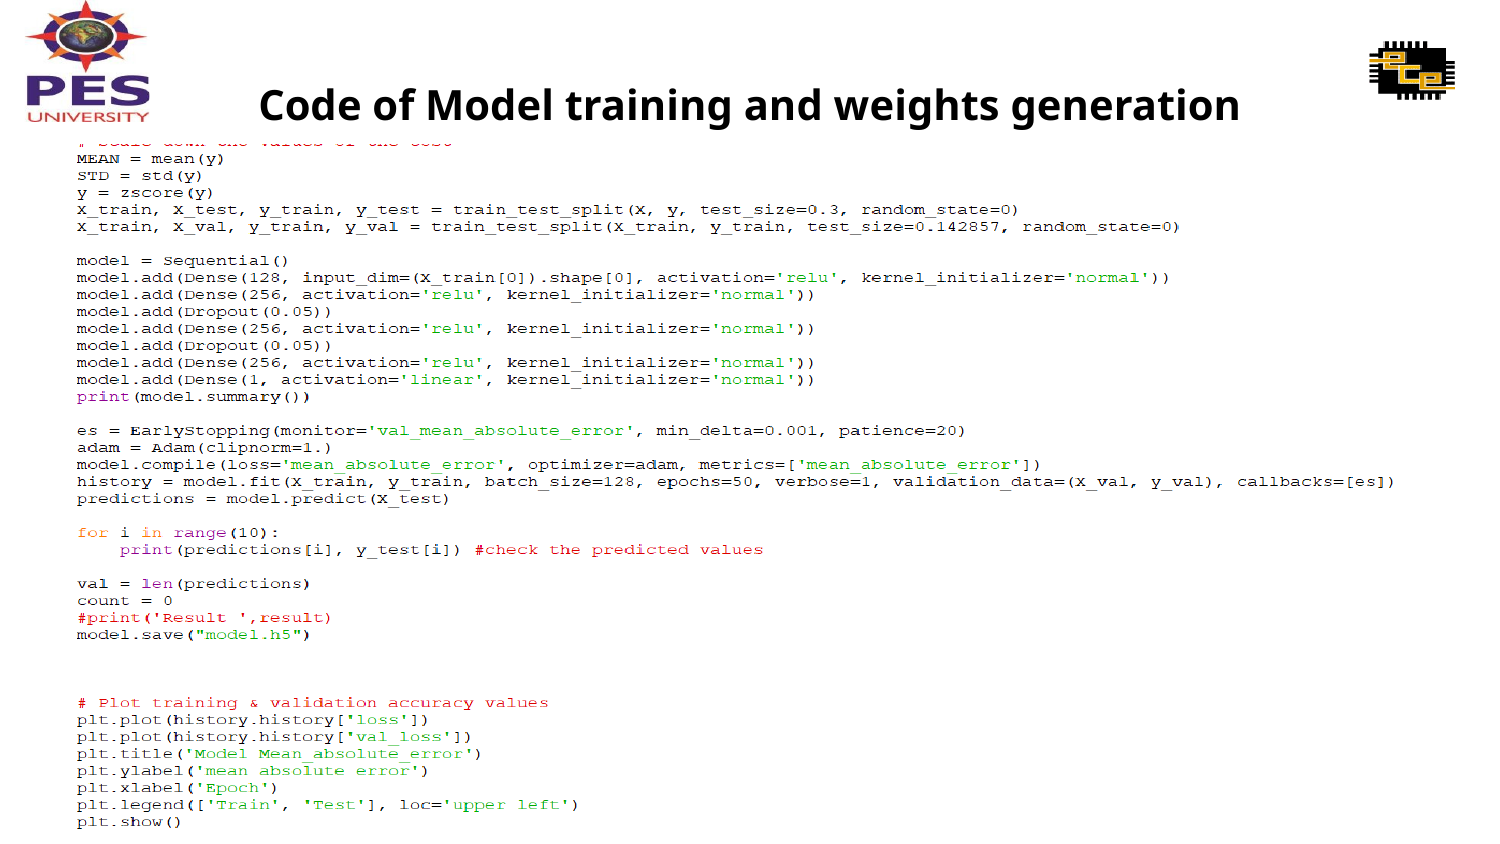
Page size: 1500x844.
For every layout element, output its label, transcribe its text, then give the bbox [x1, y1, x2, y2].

picture [74, 144, 1426, 831]
picture [24, 0, 150, 122]
title Code of Model training and weights generation [75, 33, 1425, 144]
picture [1425, 41, 1455, 100]
